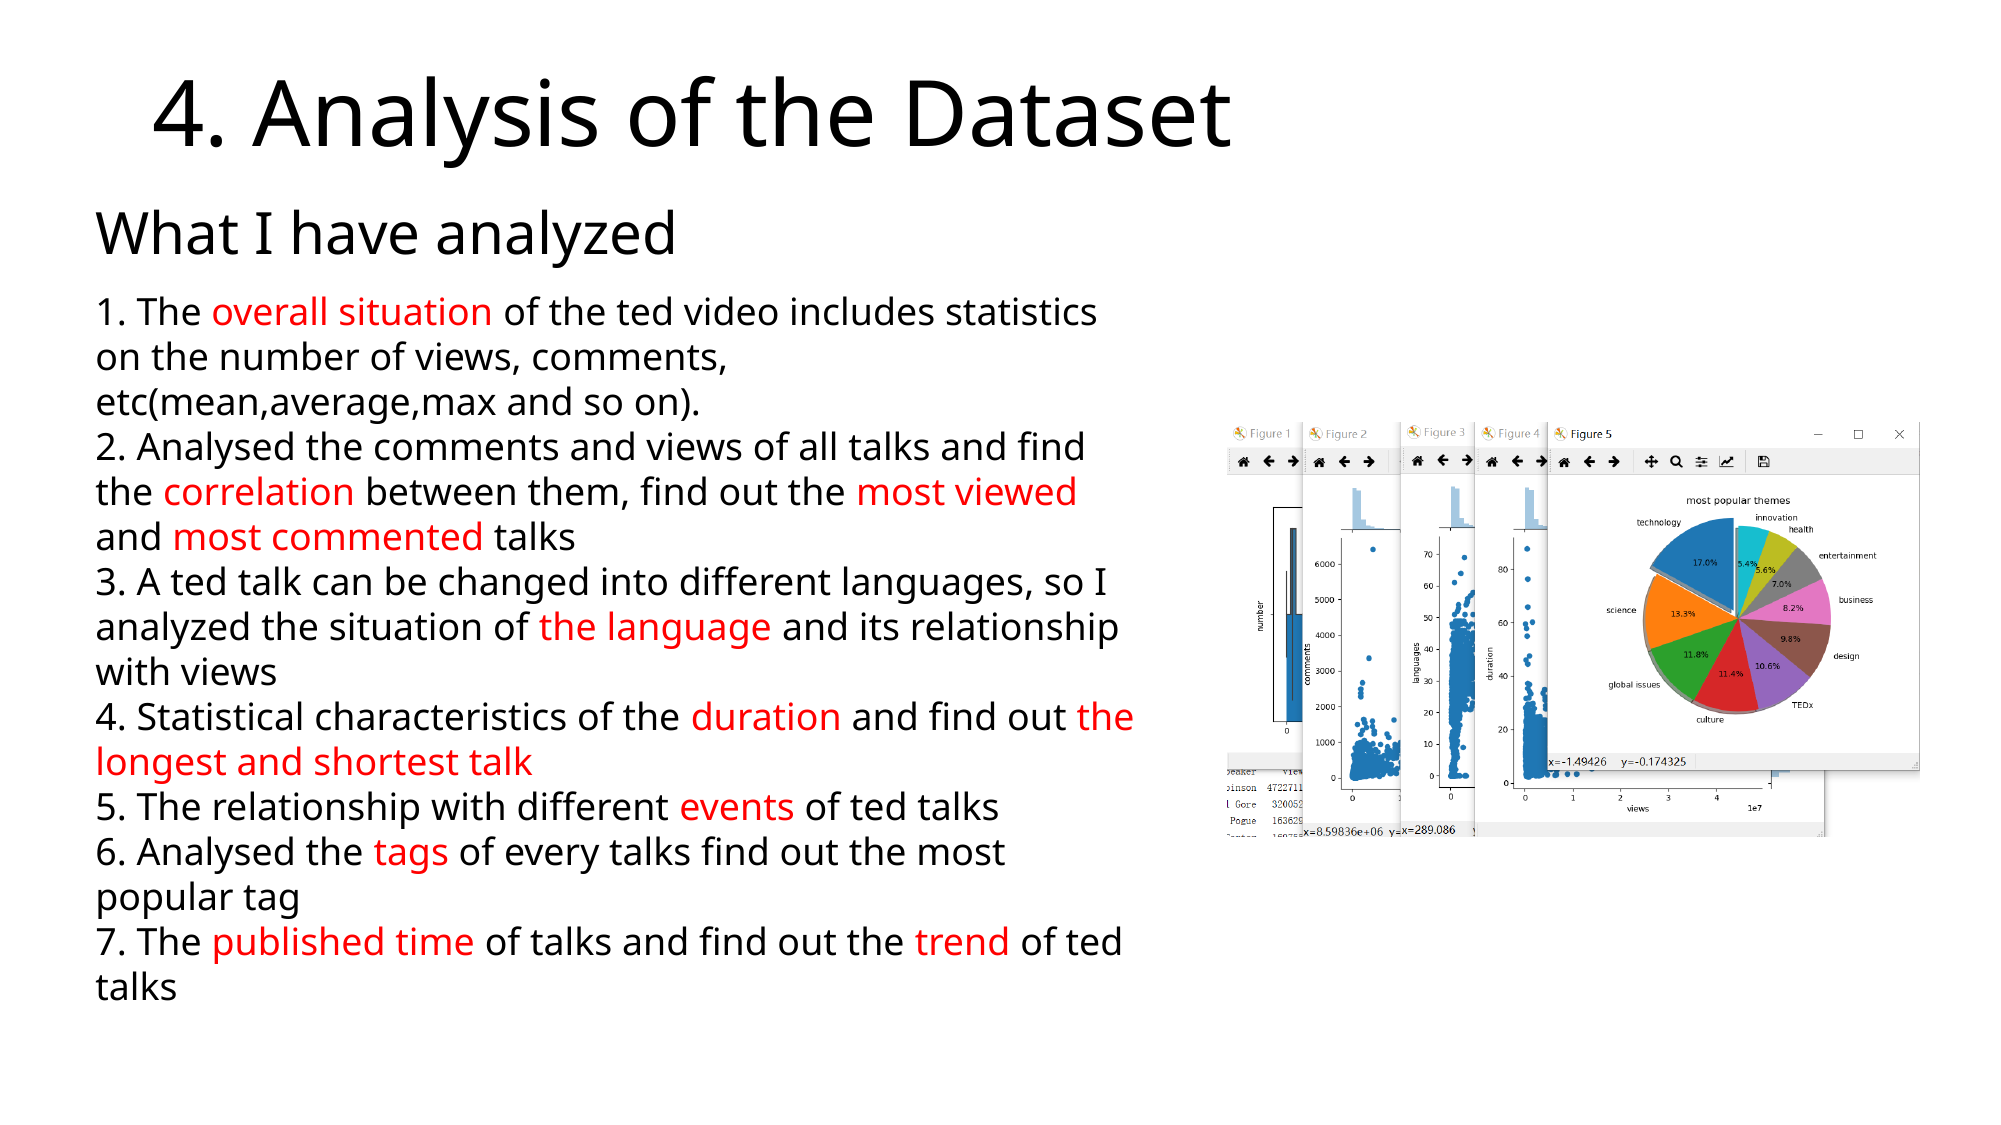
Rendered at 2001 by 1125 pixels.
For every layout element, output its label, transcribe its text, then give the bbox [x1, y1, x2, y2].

text_box 4. Analysis of the Dataset [137, 59, 1863, 278]
text_box 1. The overall situation of the ted video includes statistics on the number of views, comments, etc(mean,average,max and so on). 2. Analysed the comments and views of all talks and find the correlation between them, find out the most viewed and most commented talks 3. A ted talk can be changed into different languages, so I analyzed the situation of the language and its relationship with views 4. Statistical characteristics of the duration and find out the longest and shortest talk 5. The relationship with different events of ted talks 6. Analysed the tags of every talks find out the most popular tag 7. The published time of talks and find out the trend of ted talks [80, 280, 1152, 1061]
text_box What I have analyzed [80, 189, 137, 274]
picture [1227, 422, 1920, 837]
